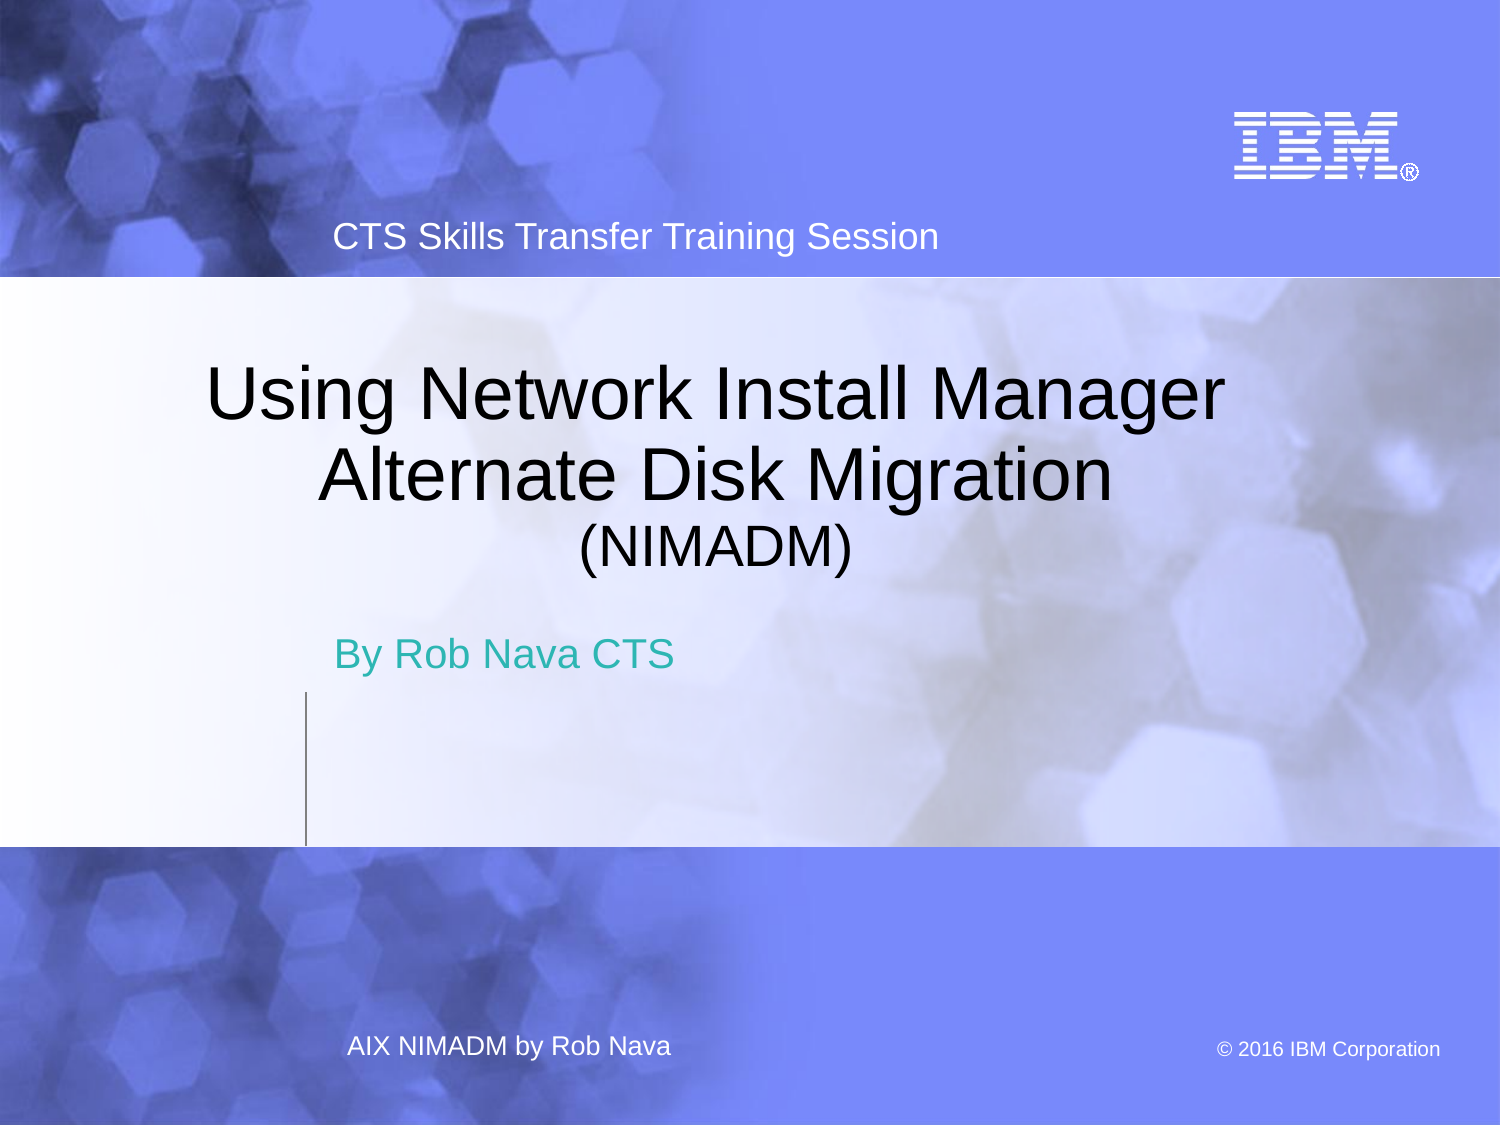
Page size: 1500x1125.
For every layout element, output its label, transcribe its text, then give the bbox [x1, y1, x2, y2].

title Using Network Install Manager Alternate Disk Migration (NIMADM) [64, 346, 1369, 588]
subtitle By Rob Nava CTS [319, 619, 1369, 847]
text_box AIX NIMADM by Rob Nava [331, 1020, 808, 1072]
picture [0, 278, 1500, 1125]
picture [0, 0, 1500, 277]
